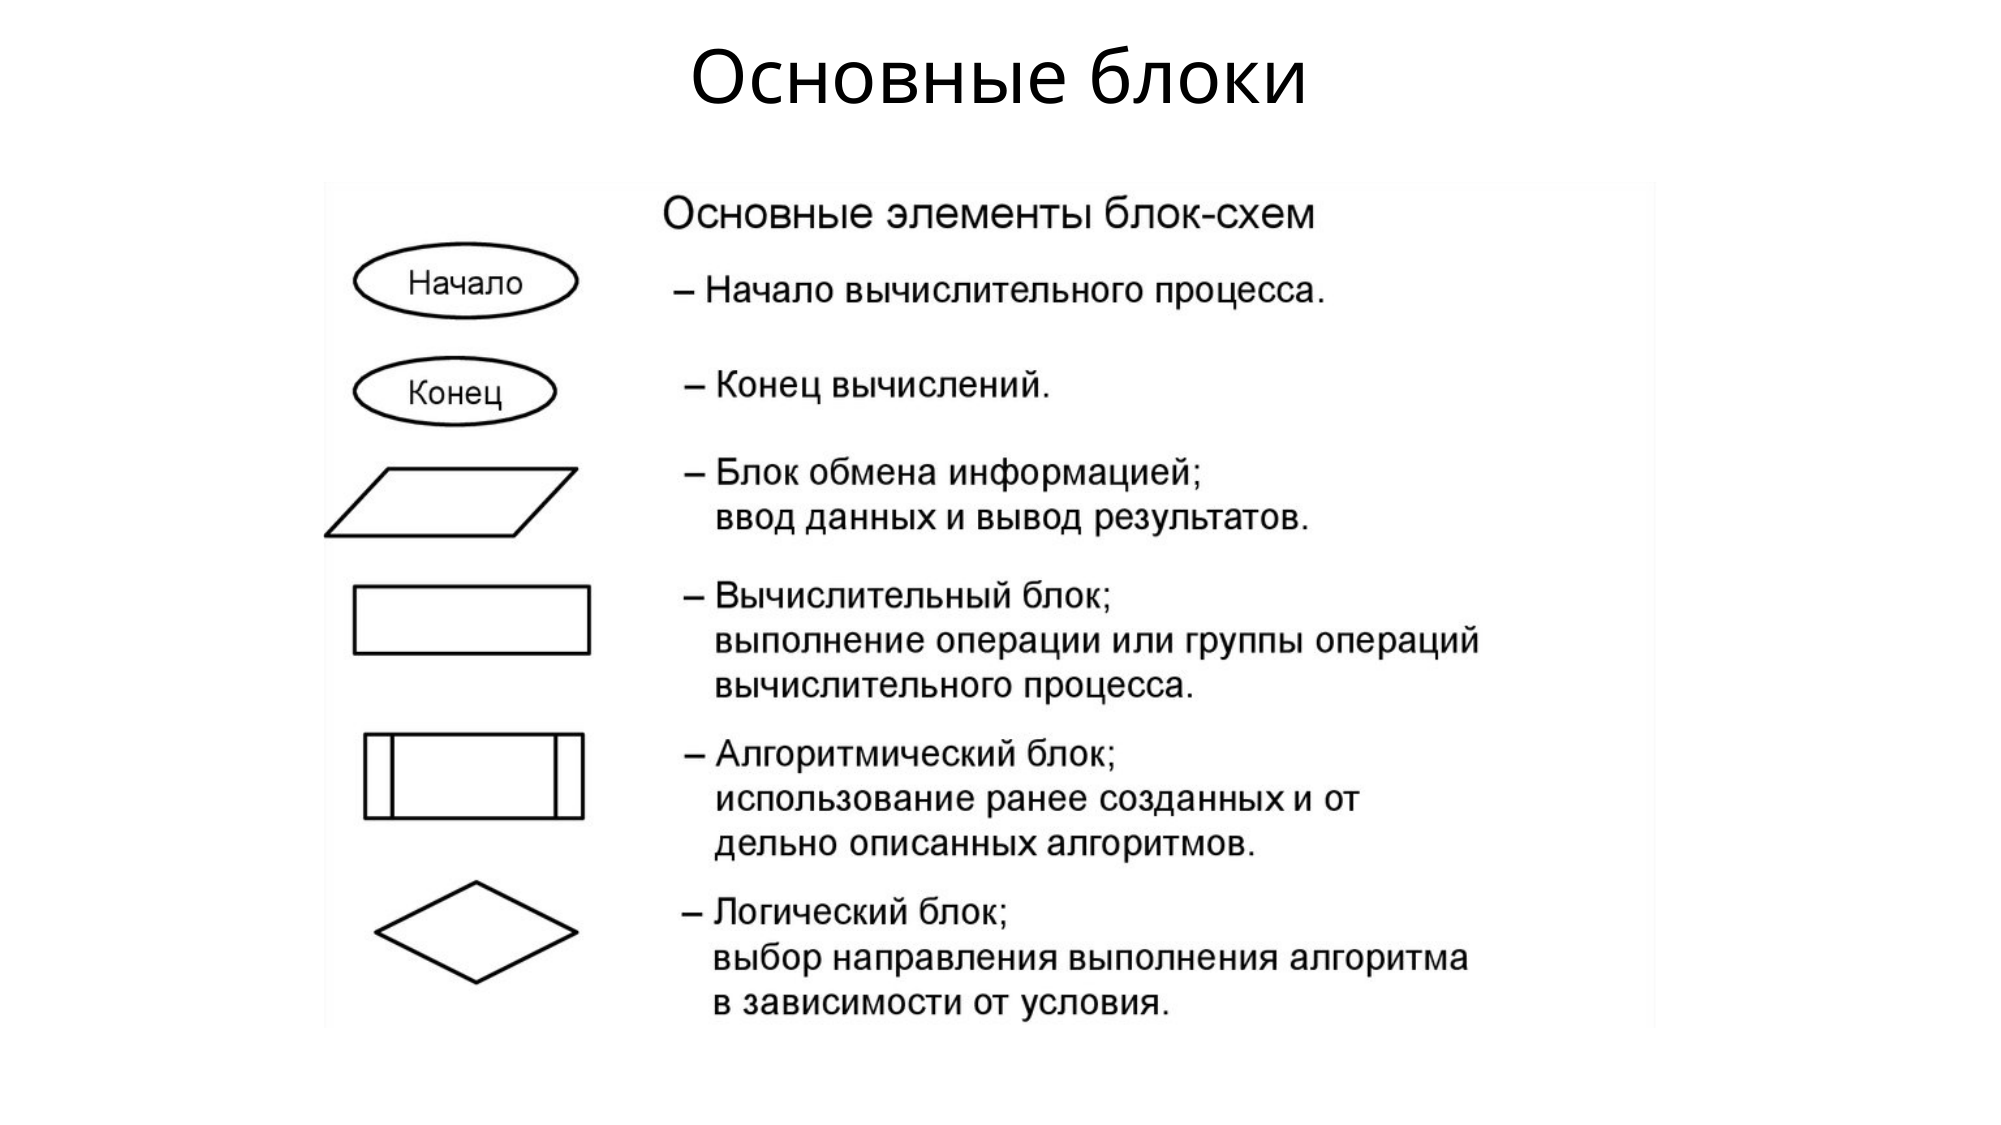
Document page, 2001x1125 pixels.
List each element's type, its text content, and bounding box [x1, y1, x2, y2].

picture [323, 182, 1657, 1028]
text_box Основные блоки [0, 21, 2000, 127]
